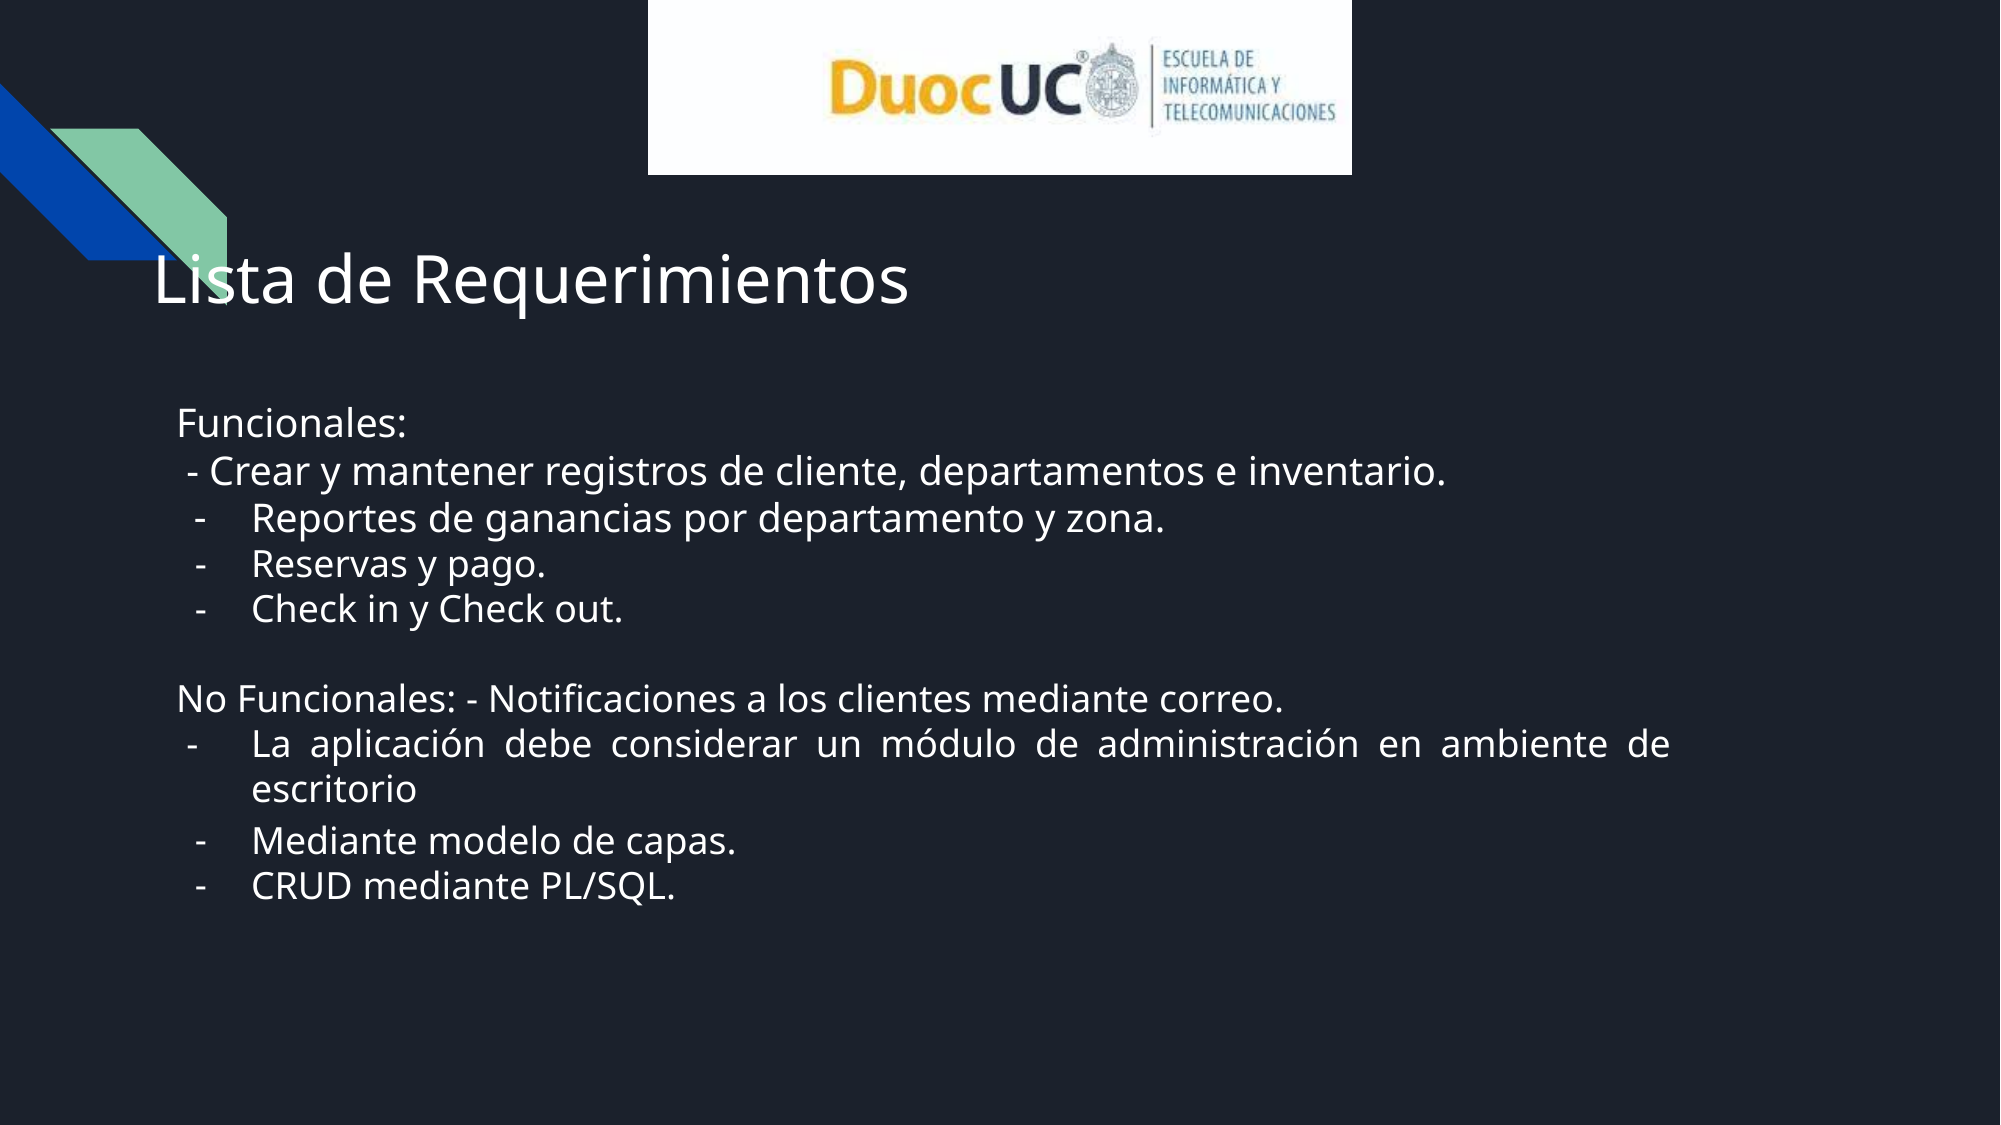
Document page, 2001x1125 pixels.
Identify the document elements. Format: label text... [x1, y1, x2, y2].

title Lista de Requerimientos [138, 172, 1863, 391]
text_box Funcionales: - Crear y mantener registros de cliente, departamentos e inventario. Reportes de ganancias por departamento y zona. Reservas y pago. Check in y Check out. No Funcionales: - Notificaciones a los clientes mediante correo. La aplicación debe considerar un módulo de administración en ambiente de escritorio Mediante modelo de capas. CRUD mediante PL/SQL. [161, 390, 1688, 905]
picture [648, 0, 1352, 172]
